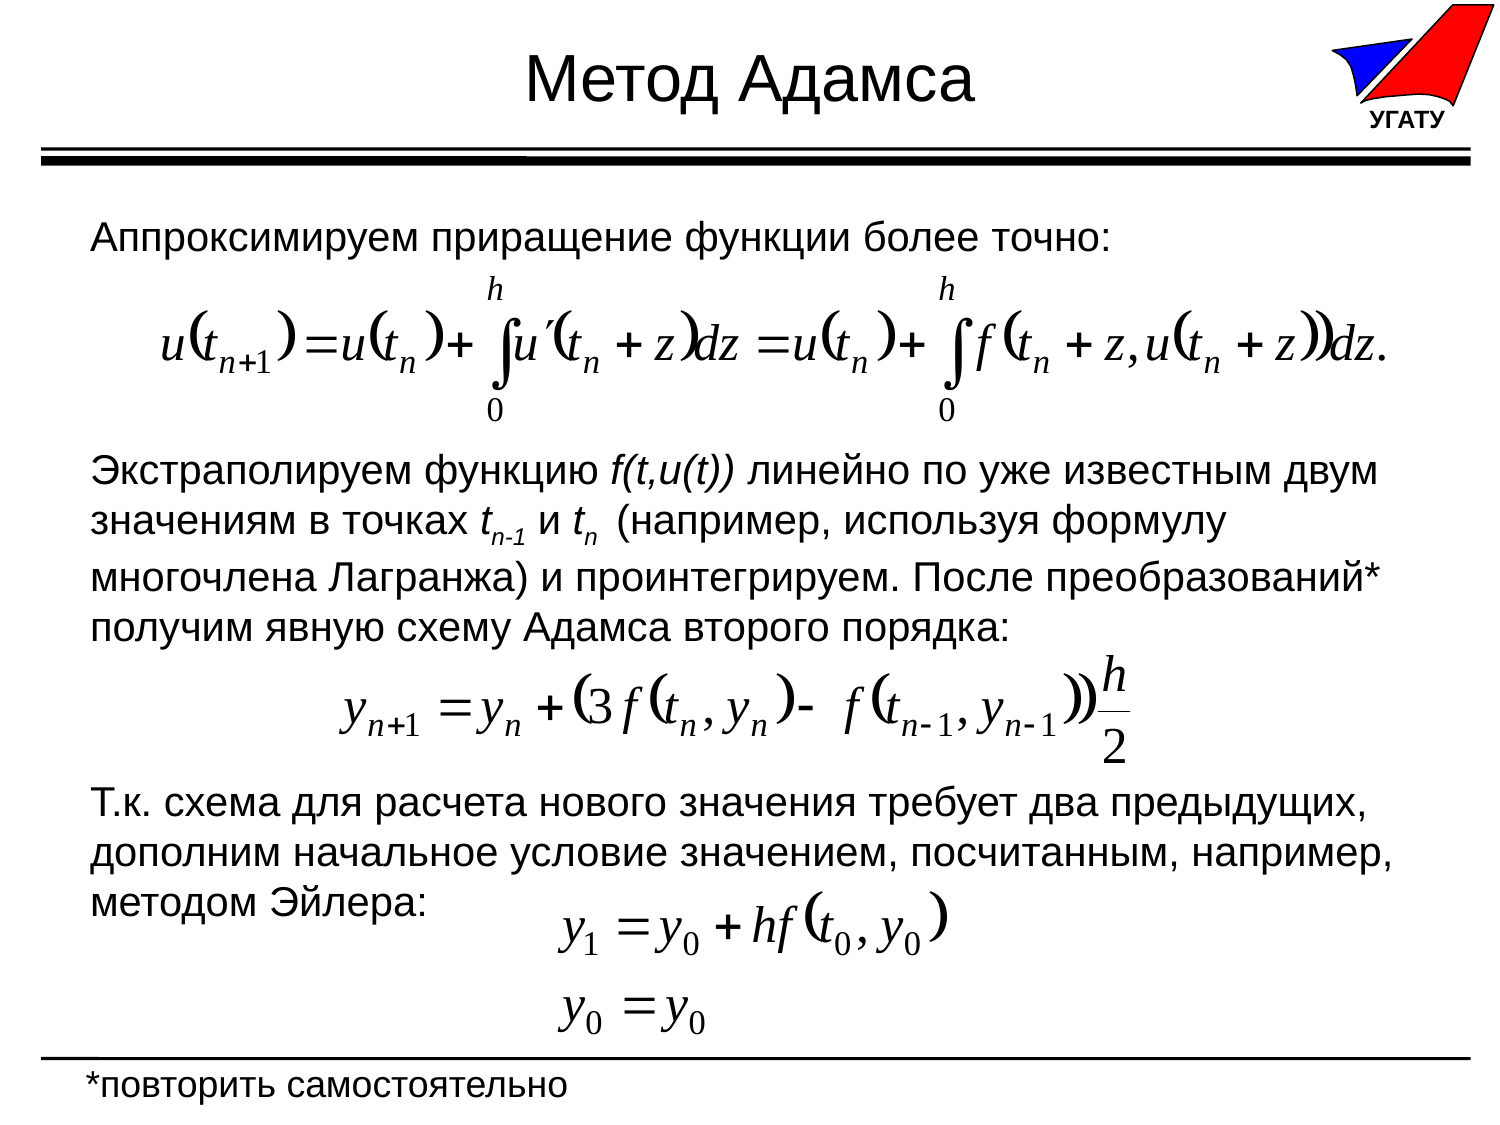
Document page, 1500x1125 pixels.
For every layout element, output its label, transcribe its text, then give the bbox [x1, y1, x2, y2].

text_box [330, 641, 1143, 776]
text_box *повторить самостоятельно [70, 1052, 1459, 1113]
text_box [549, 890, 951, 1047]
list Аппроксимируем приращение функции более точно: Экстраполируем функцию f(t,u(t)) линейно по уже известным двум значениям в точках tn-1 и tn (например, используя формулу многочлена Лагранжа) и проинтегрируем. После преобразований* получим явную схему Адамса второго порядка: Т.к. схема для расчета нового значения требует два предыдущих, дополним начальное условие значением, посчитанным, например, методом Эйлера: [75, 202, 1425, 988]
title Метод Адамса [75, 0, 1425, 149]
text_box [153, 260, 1393, 435]
